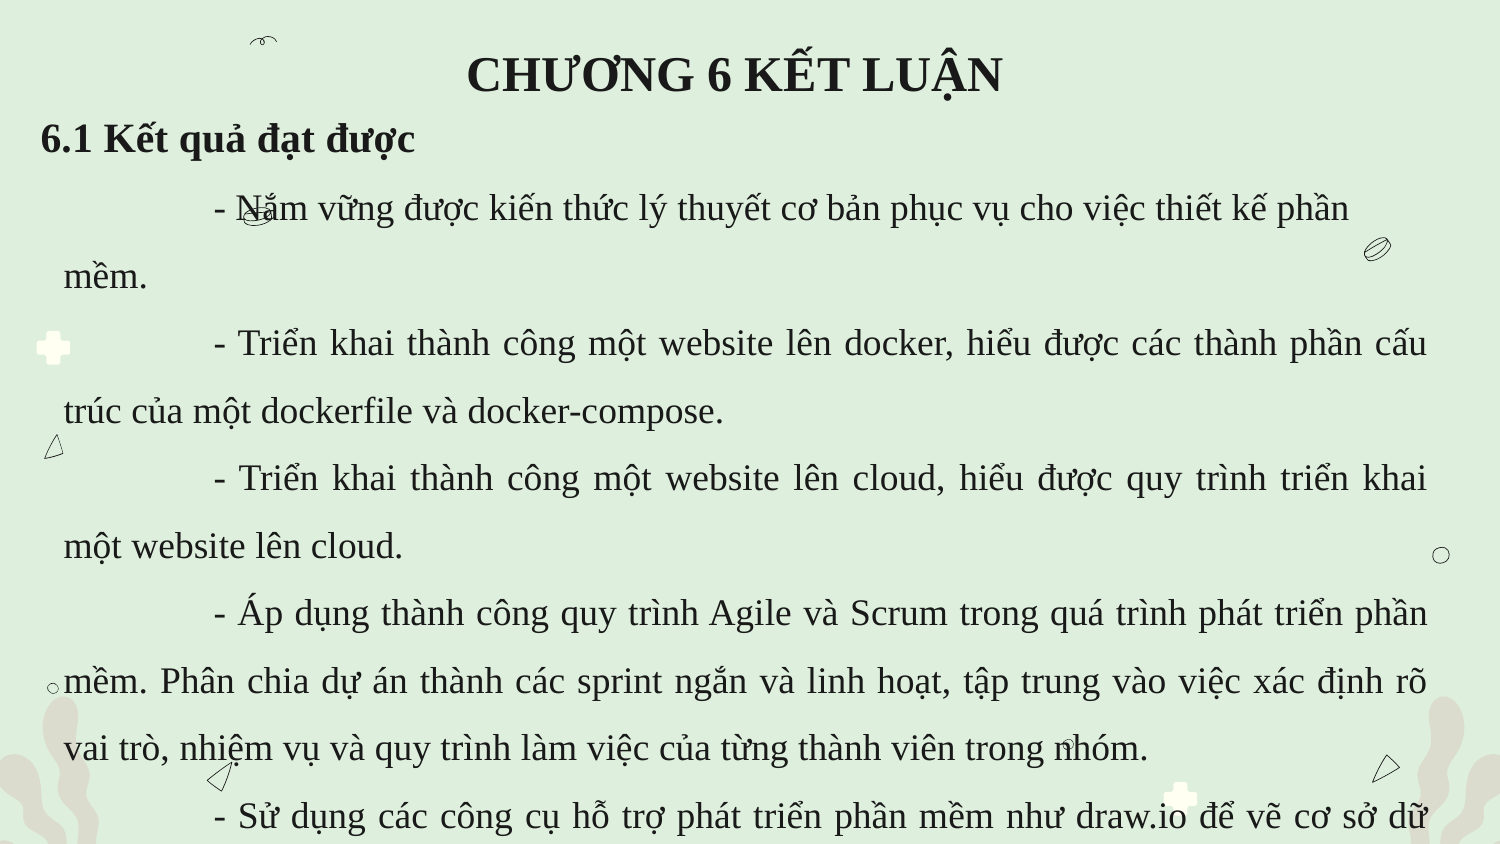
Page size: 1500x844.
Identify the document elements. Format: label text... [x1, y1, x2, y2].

text_box [243, 207, 272, 226]
title CHƯƠNG 6 KẾT LUẬN [257, 25, 1213, 70]
list 6.1 Kết quả đạt được - Nắm vững được kiến thức lý thuyết cơ bản phục vụ cho việc thiết kế phần mềm. - Triển khai thành công một website lên docker, hiểu được các thành phần cấu trúc của một dockerfile và docker-compose. - Triển khai thành công một website lên cloud, hiểu được quy trình triển khai một website lên cloud. - Áp dụng thành công quy trình Agile và Scrum trong quá trình phát triển phần mềm. Phân chia dự án thành các sprint ngắn và linh hoạt, tập trung vào việc xác định rõ vai trò, nhiệm vụ và quy trình làm việc của từng thành viên trong nhóm. - Sử dụng các công cụ hỗ trợ phát triển phần mềm như draw.io để vẽ cơ sở dữ liệu và monday.com để lập Product backlog và lập Sprint. [25, 70, 1445, 783]
text_box [1364, 237, 1392, 262]
